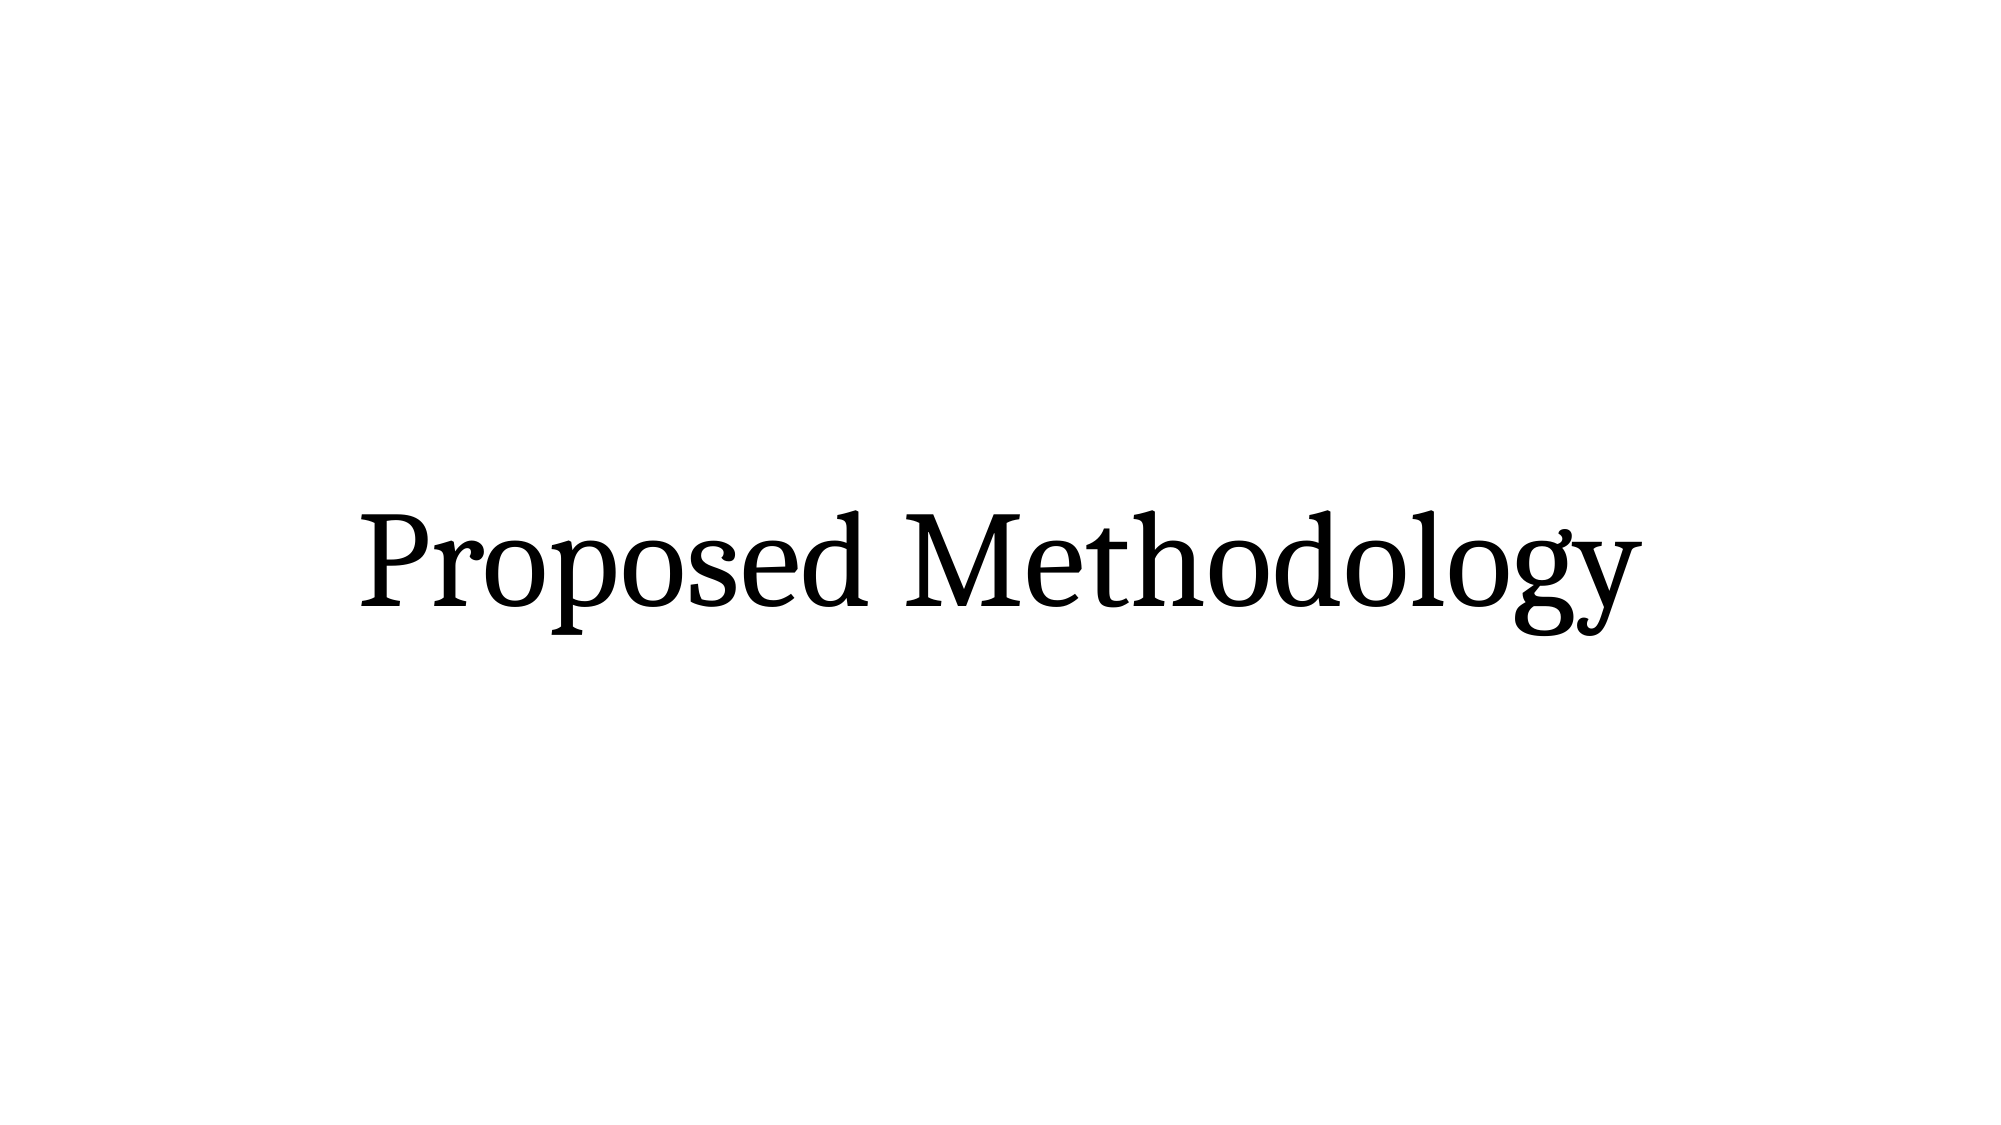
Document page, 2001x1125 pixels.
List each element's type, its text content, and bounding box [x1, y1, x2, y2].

title Proposed Methodology [137, 453, 1863, 672]
